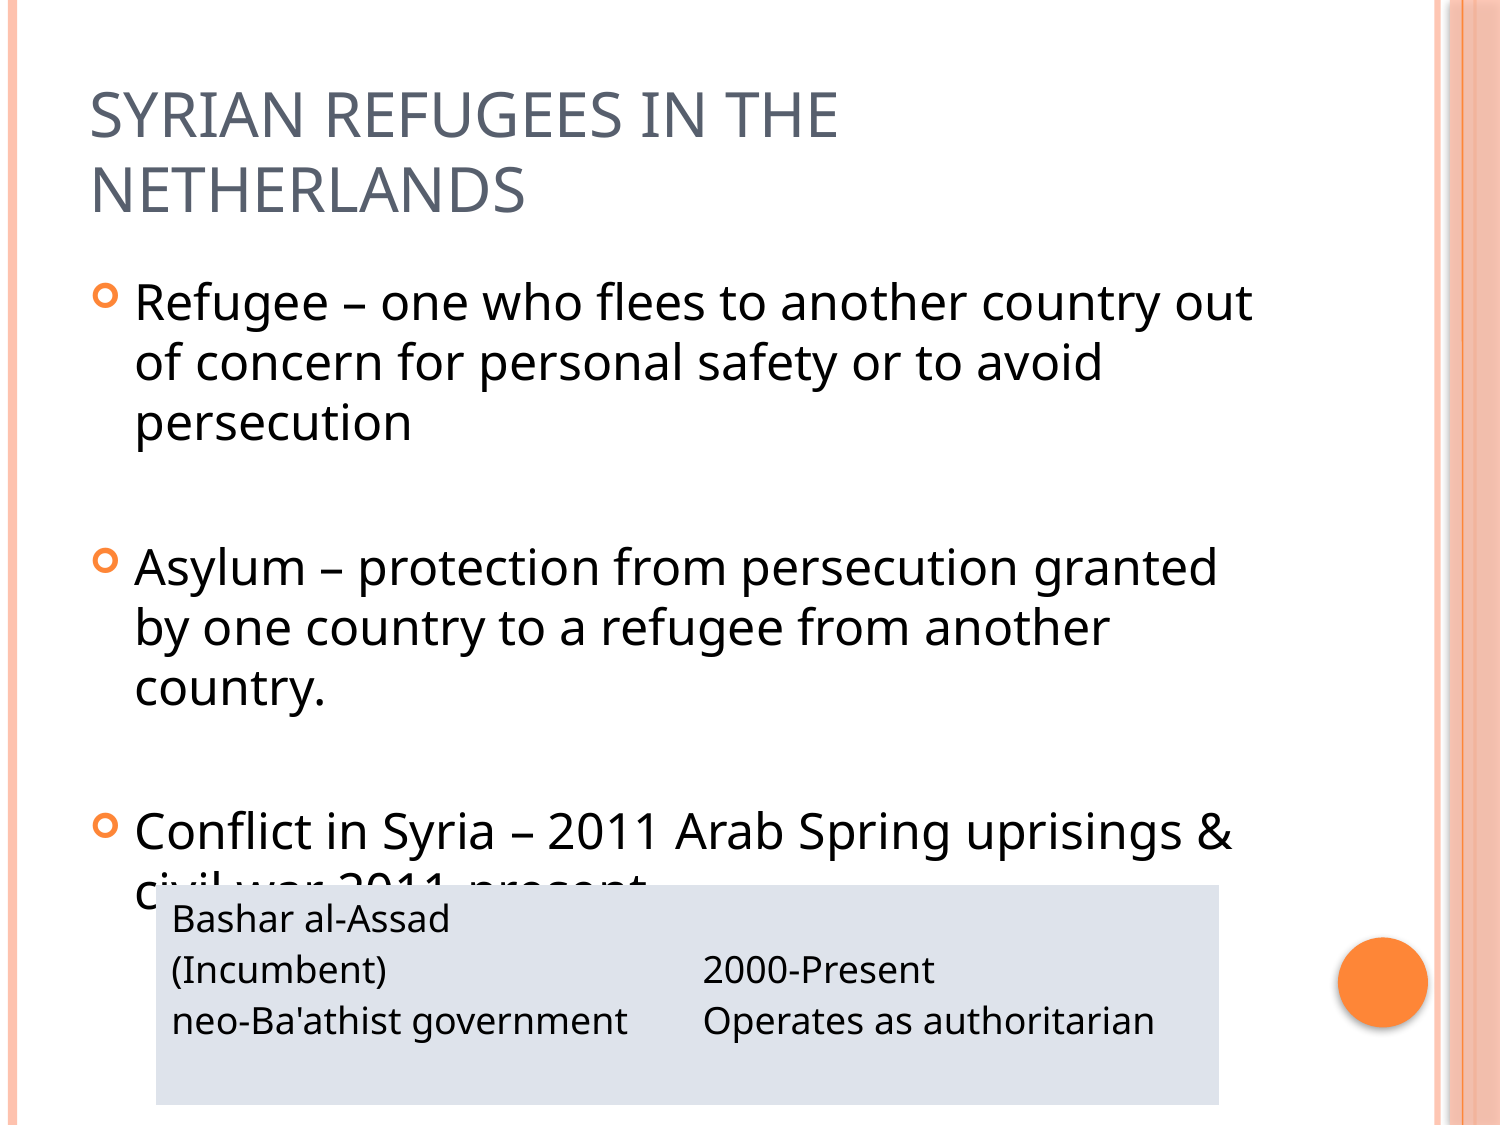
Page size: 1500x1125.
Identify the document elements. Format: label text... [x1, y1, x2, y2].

table_header 2000-Present Operates as authoritarian [687, 885, 1219, 1104]
list Refugee – one who flees to another country out of concern for personal safety or to avoid persecution Asylum – protection from persecution granted by one country to a refugee from another country. Conflict in Syria – 2011 Arab Spring uprisings & civil war 2011-present [75, 262, 1300, 1062]
title Syrian Refugees in the Netherlands [75, 45, 1300, 233]
table_header Bashar al-Assad (Incumbent) neo-Ba'athist government [156, 885, 687, 1104]
